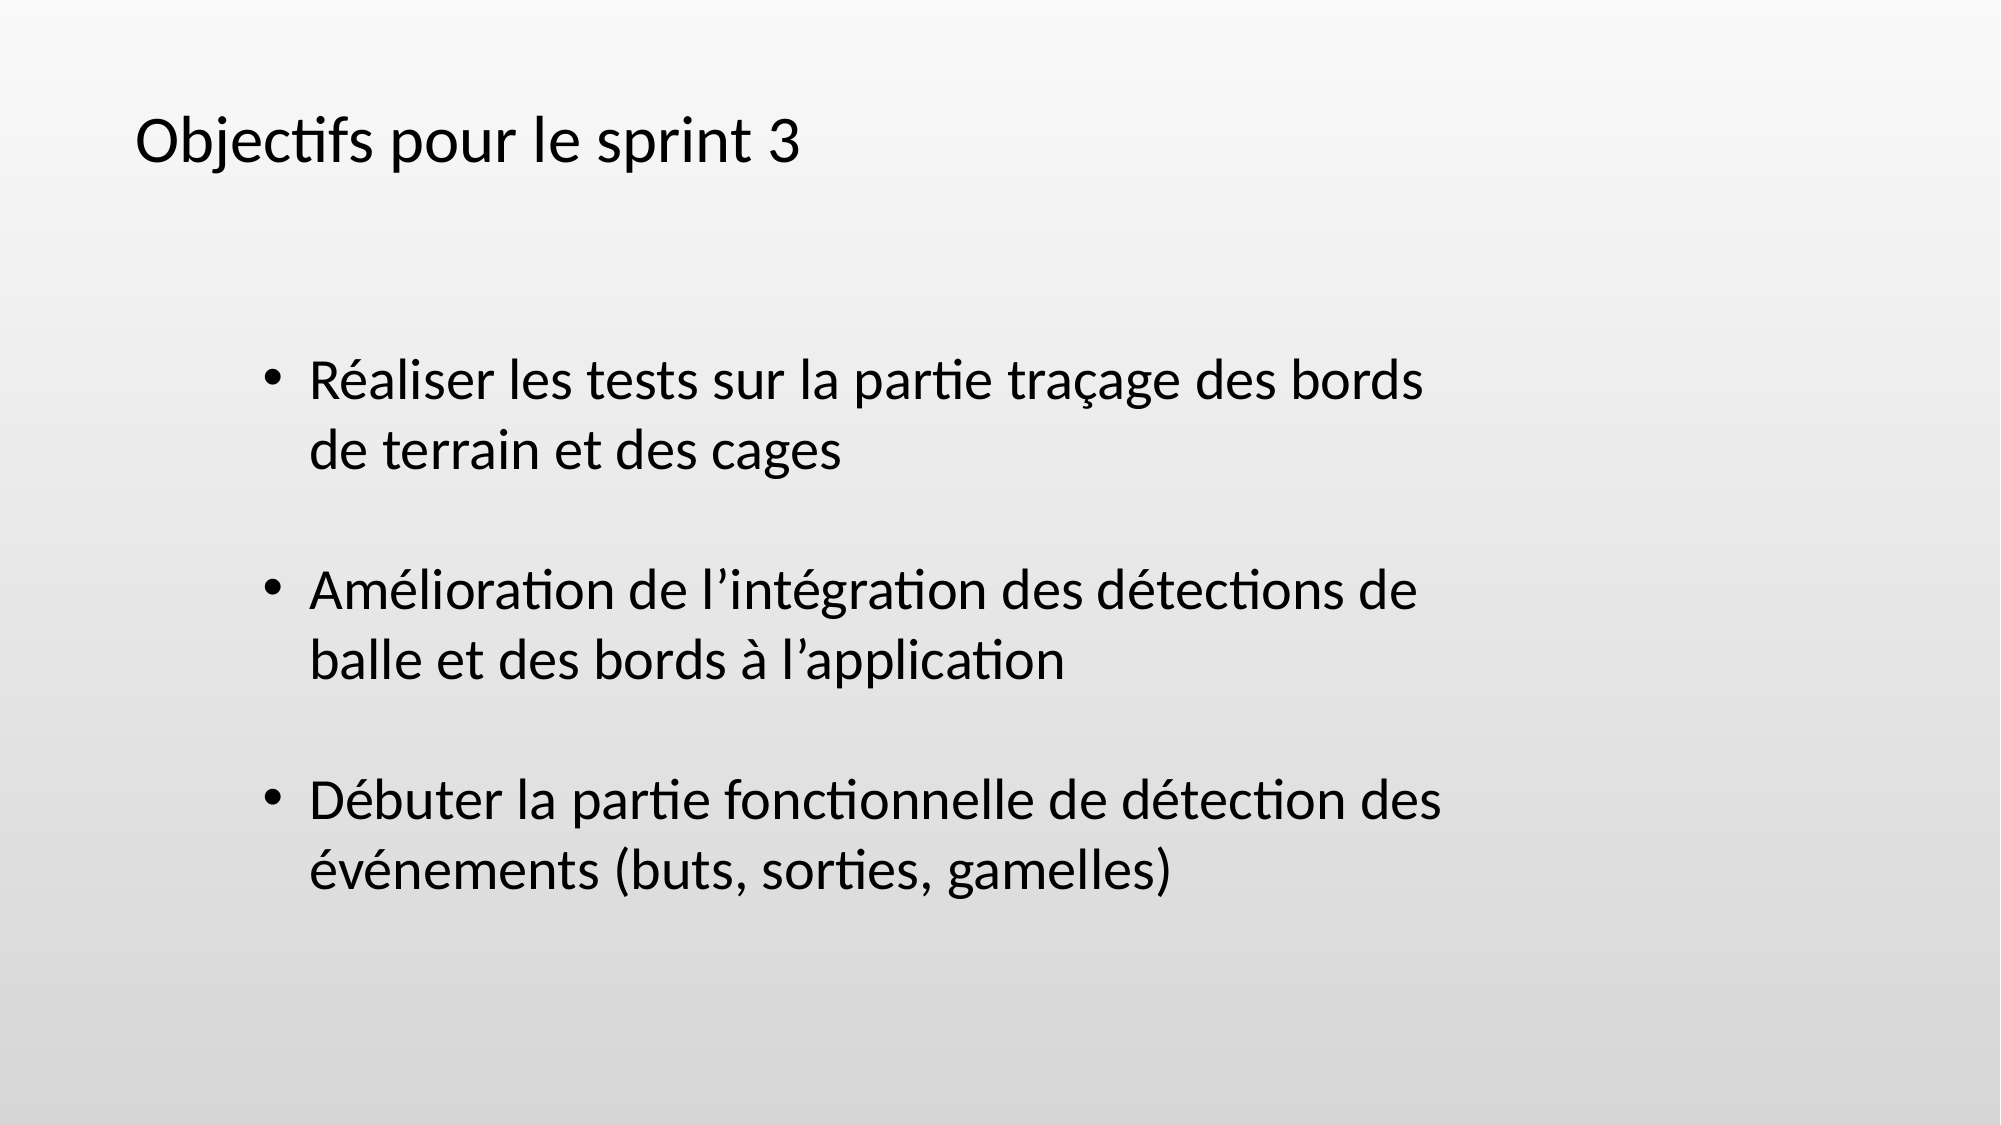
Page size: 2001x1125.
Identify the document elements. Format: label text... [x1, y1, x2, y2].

text_box Objectifs pour le sprint 3 [120, 88, 1423, 184]
text_box Réaliser les tests sur la partie traçage des bords de terrain et des cages Amélioration de l’intégration des détections de balle et des bords à l’application Débuter la partie fonctionnelle de détection des événements (buts, sorties, gamelles) [247, 334, 1489, 979]
